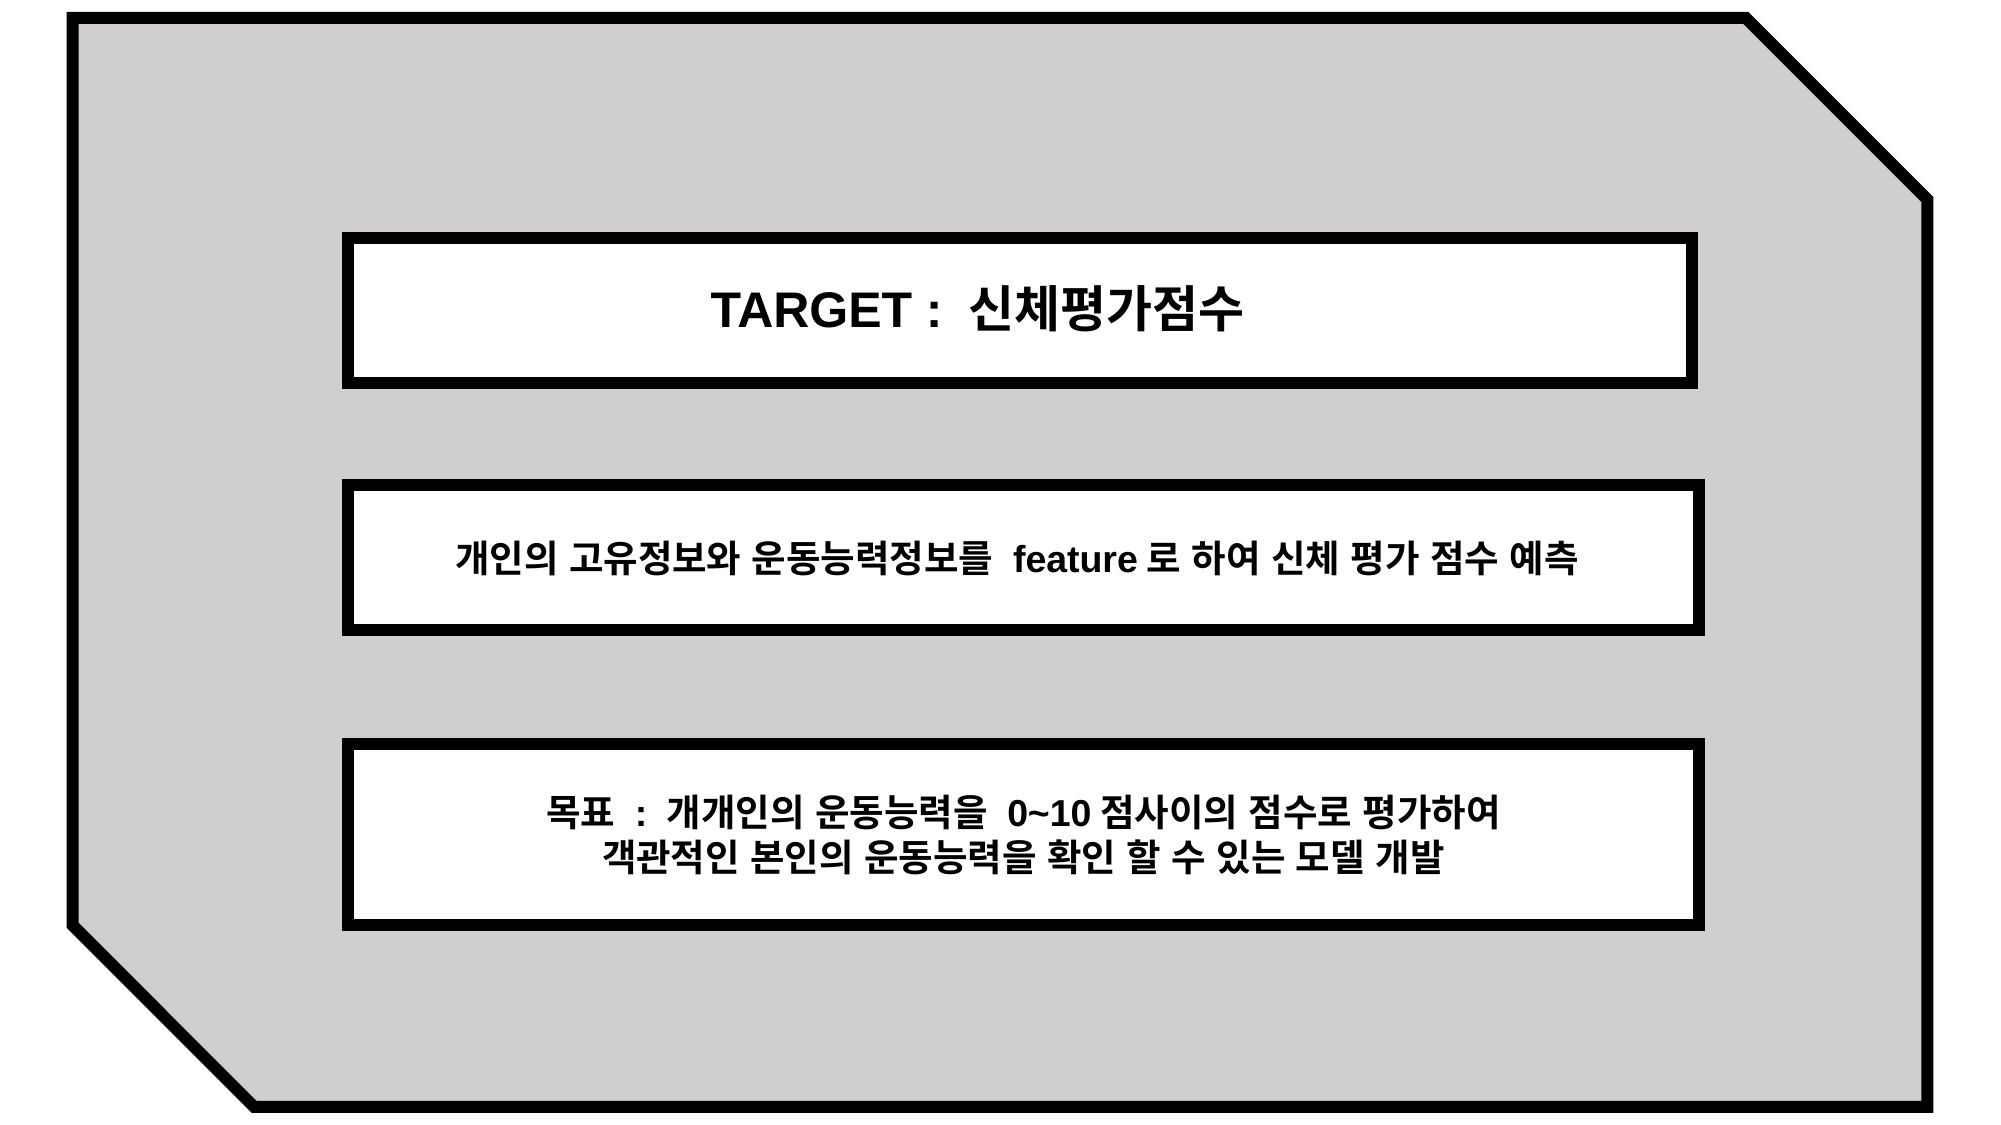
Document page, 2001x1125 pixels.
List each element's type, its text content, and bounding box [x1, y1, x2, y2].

text_box [72, 17, 1928, 1107]
text_box ahrvy [347, 743, 1700, 925]
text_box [347, 237, 1700, 631]
text_box 목표 : 개개인의 운동능력을 0~10점사이의 점수로 평가하여 객관적인 본인의 운동능력을 확인 할 수 있는 모델 개발 [439, 781, 1609, 887]
